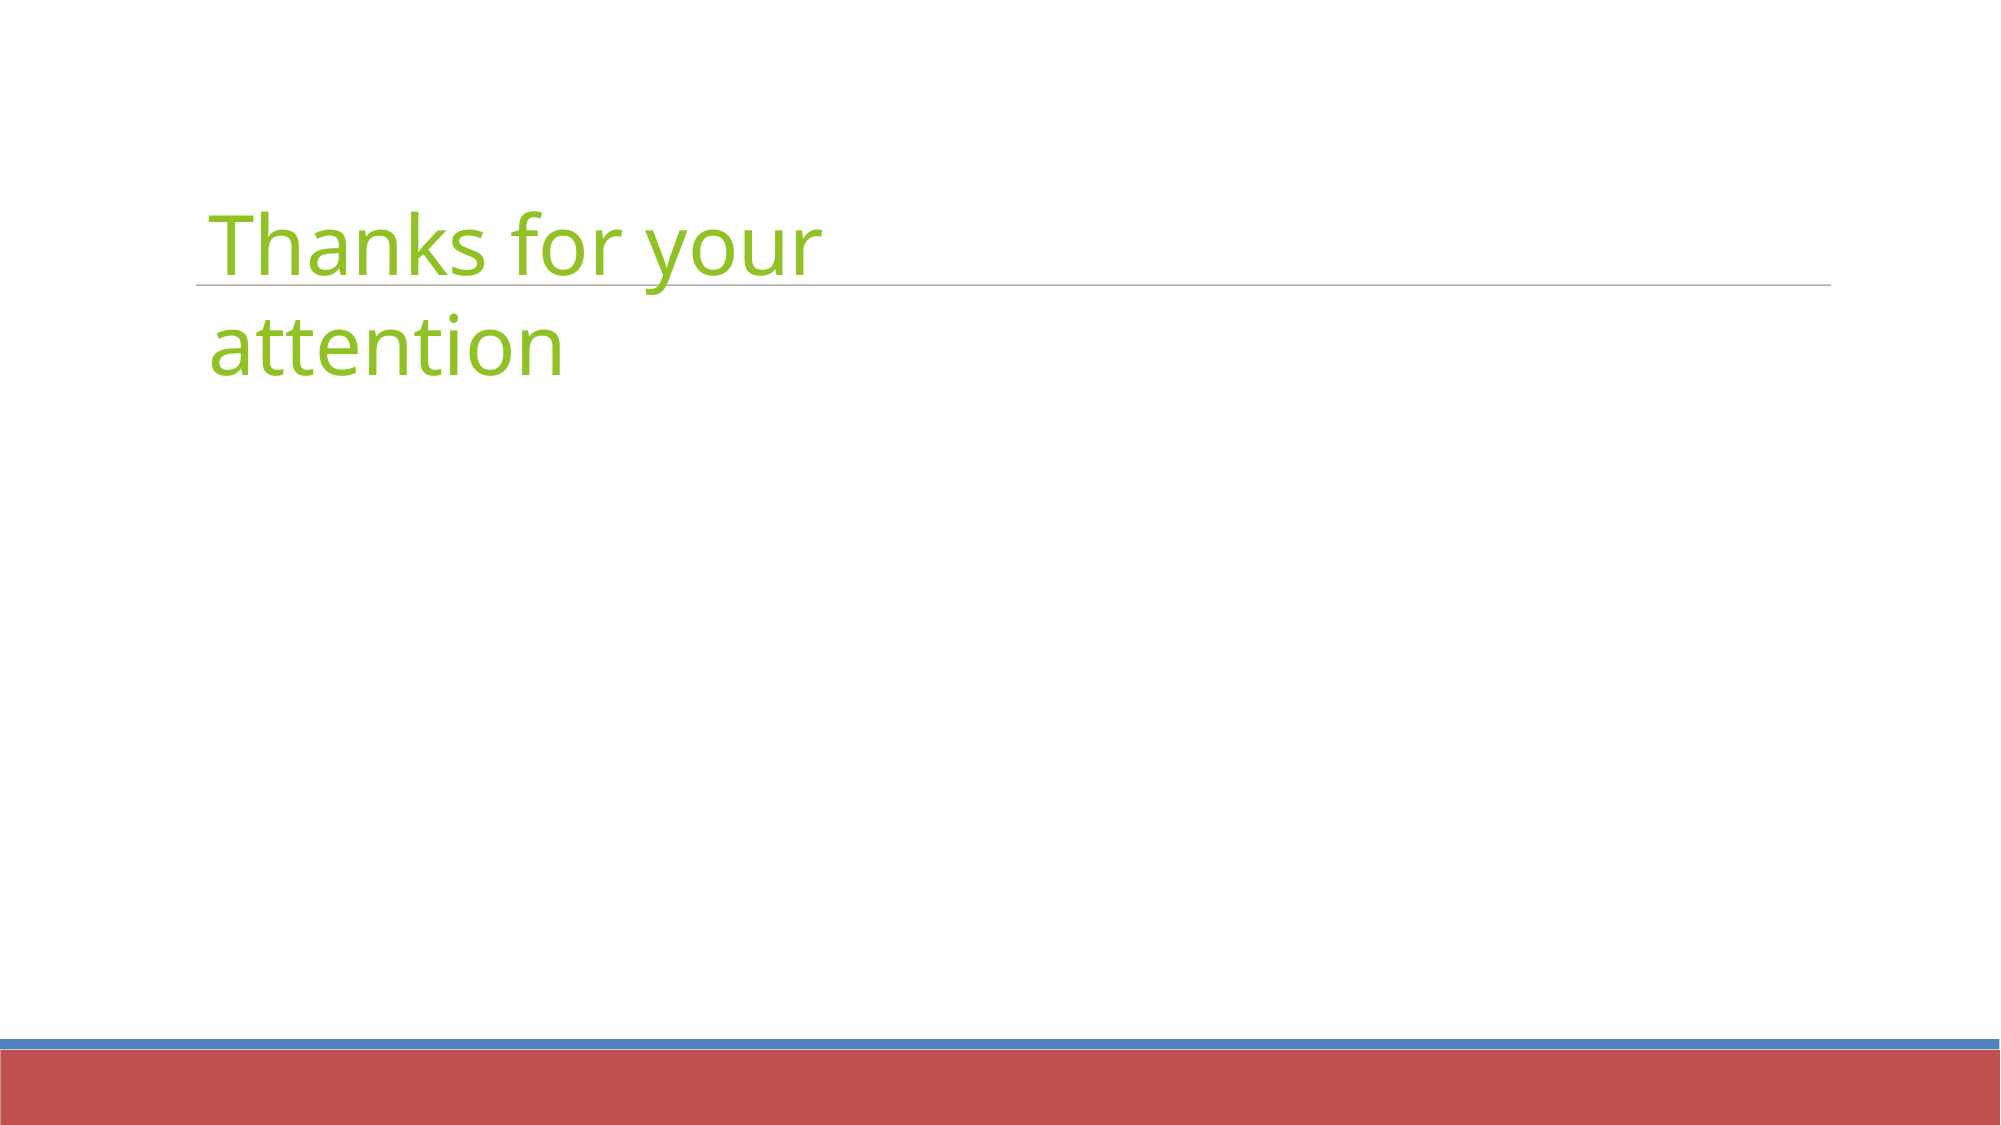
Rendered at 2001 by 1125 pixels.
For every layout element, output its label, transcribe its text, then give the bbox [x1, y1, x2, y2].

text_box Thanks for your attention [193, 295, 1182, 400]
